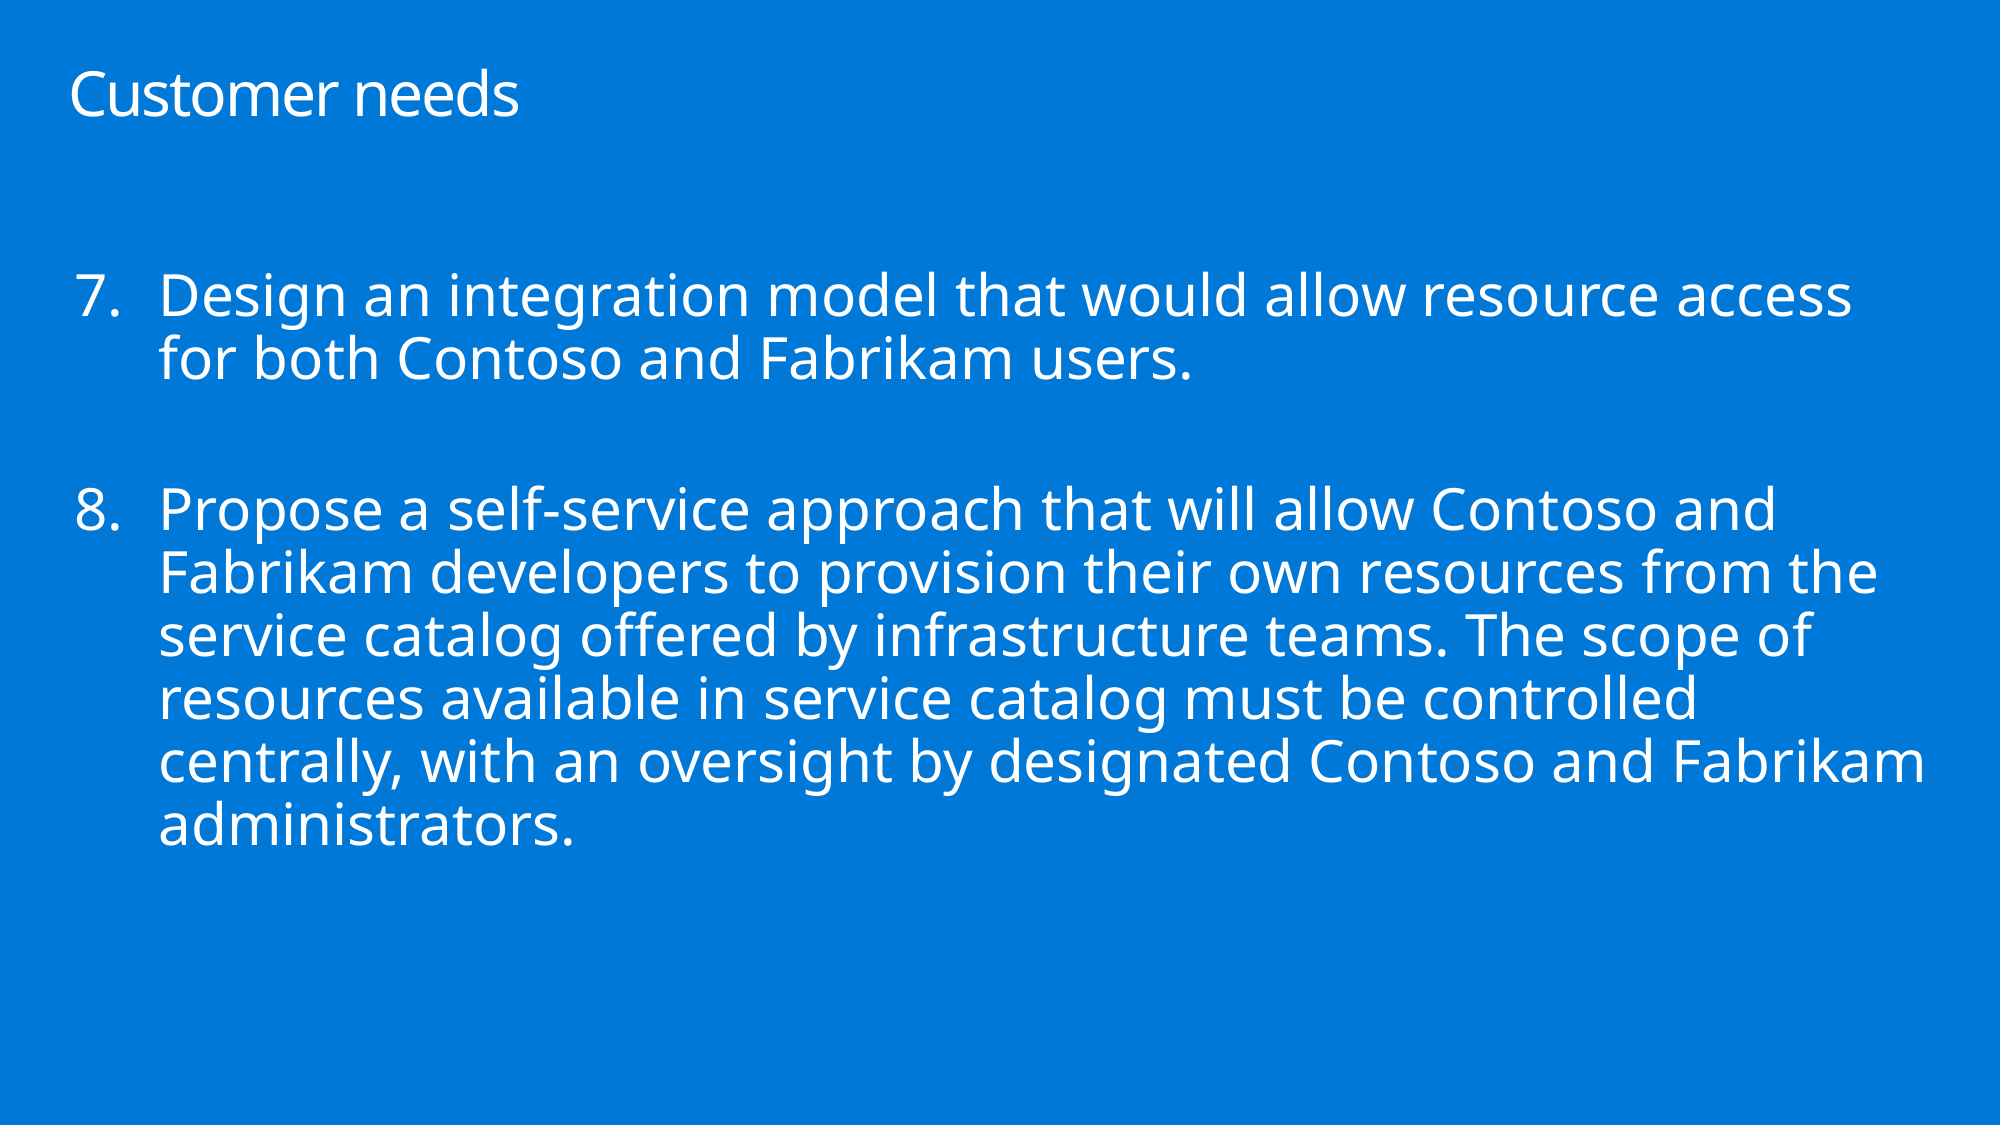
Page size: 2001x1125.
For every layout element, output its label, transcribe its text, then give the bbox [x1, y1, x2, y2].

text_box Design an integration model that would allow resource access for both Contoso and Fabrikam users. Propose a self-service approach that will allow Contoso and Fabrikam developers to provision their own resources from the service catalog offered by infrastructure teams. The scope of resources available in service catalog must be controlled centrally, with an oversight by designated Contoso and Fabrikam administrators. [44, 242, 1967, 1033]
title Customer needs [44, 47, 1957, 196]
